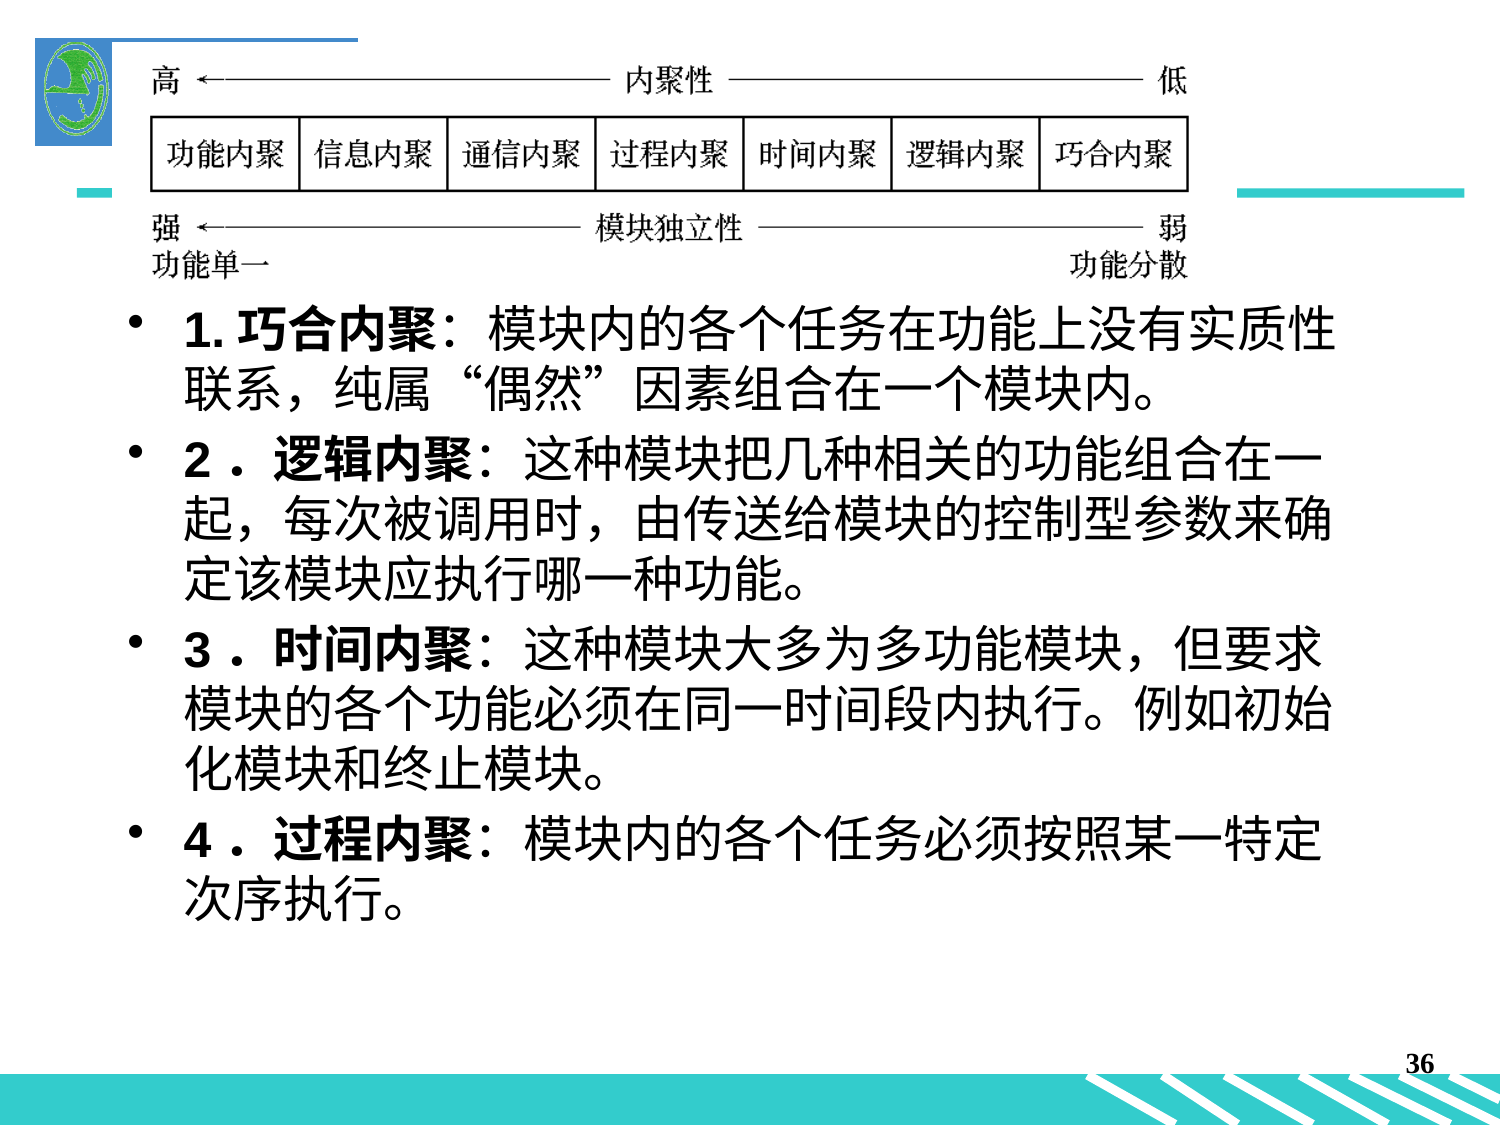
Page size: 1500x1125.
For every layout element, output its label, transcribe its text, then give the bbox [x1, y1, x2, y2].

picture [34, 37, 1237, 303]
list 1.巧合内聚：模块内的各个任务在功能上没有实质性联系，纯属“偶然”因素组合在一个模块内。 2．逻辑内聚：这种模块把几种相关的功能组合在一起，每次被调用时，由传送给模块的控制型参数来确定该模块应执行哪一种功能。 3．时间内聚：这种模块大多为多功能模块，但要求模块的各个功能必须在同一时间段内执行。例如初始化模块和终止模块。 4．过程内聚：模块内的各个任务必须按照某一特定次序执行。 [112, 290, 1388, 1048]
text_box [1137, 1037, 1450, 1113]
